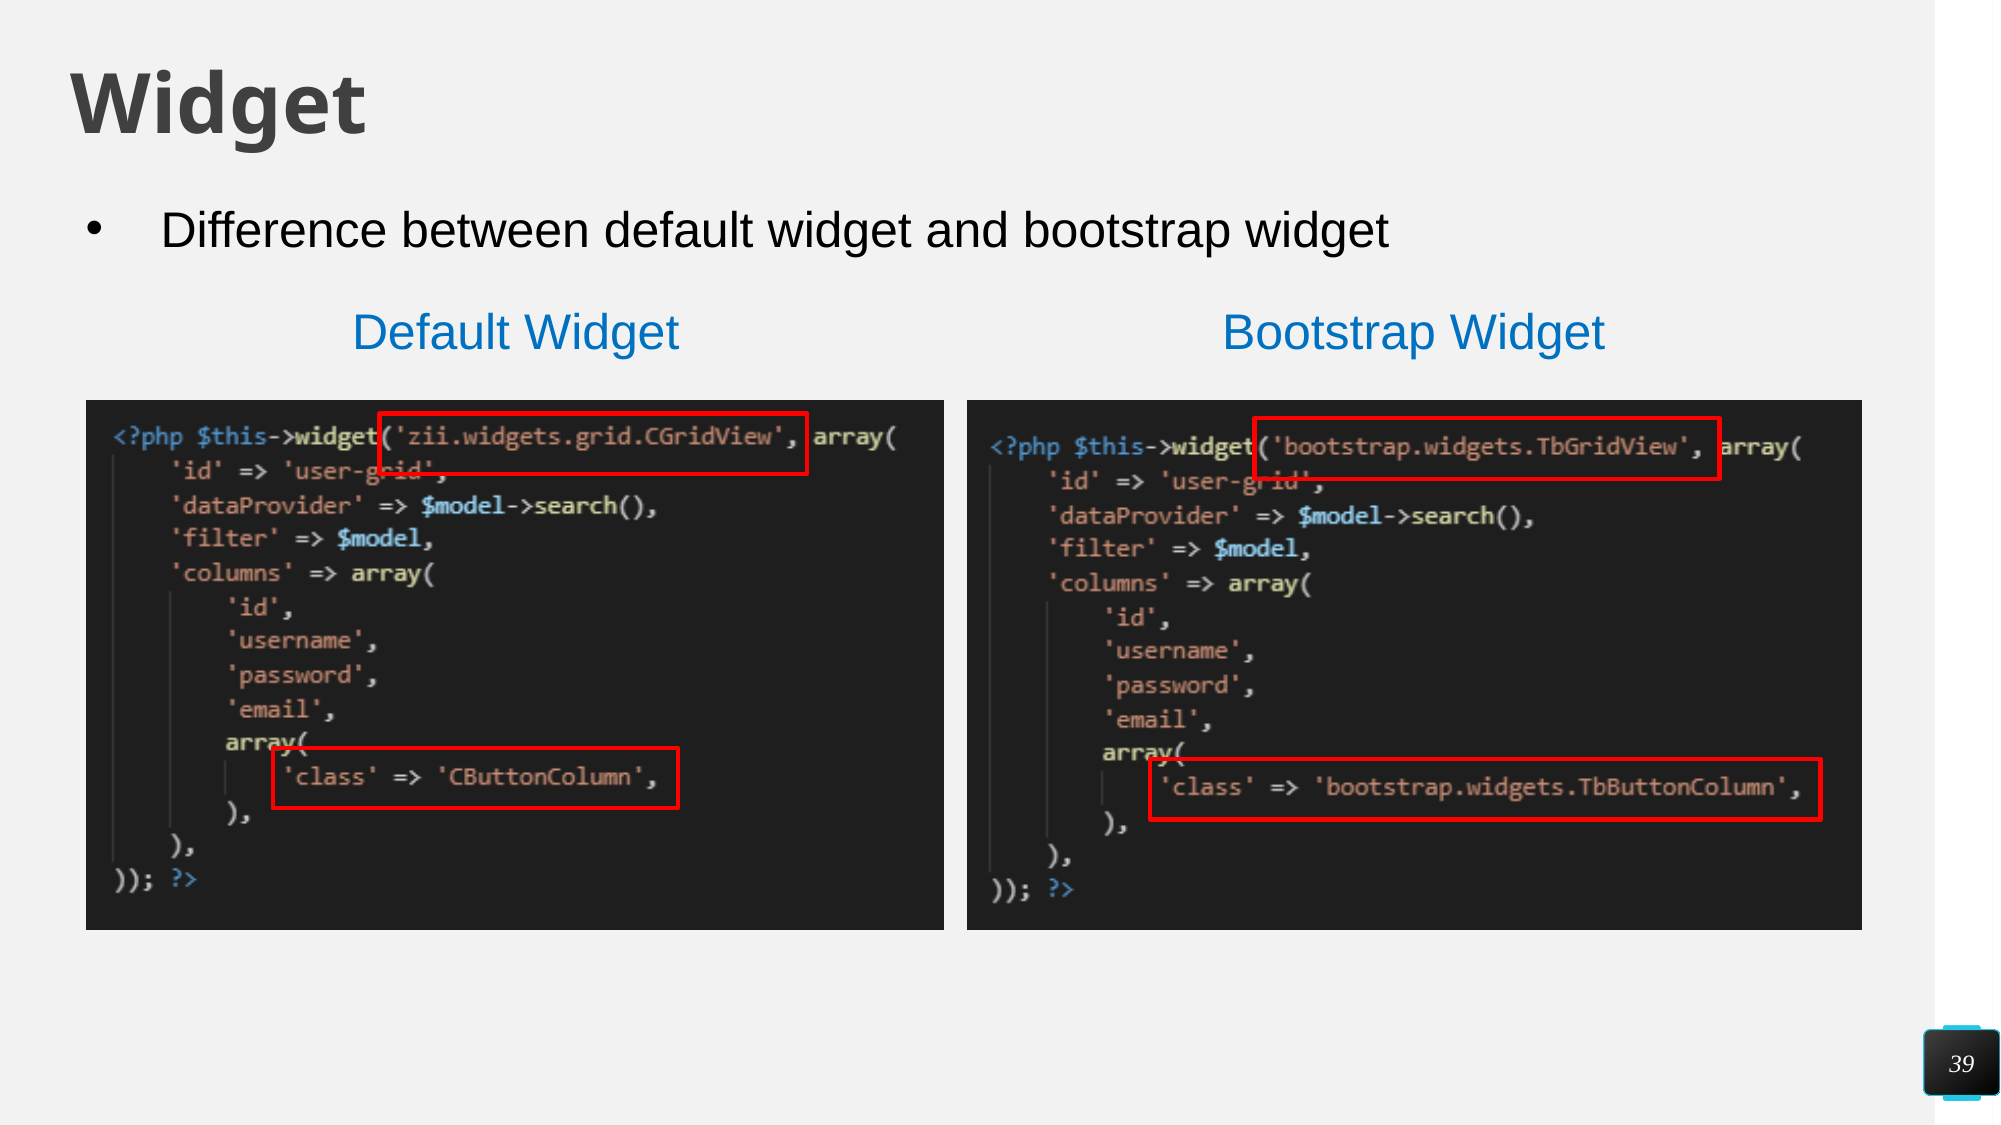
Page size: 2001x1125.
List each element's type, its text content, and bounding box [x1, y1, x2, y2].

text_box Default Widget [91, 292, 941, 375]
picture [86, 400, 944, 930]
slide_number 39 [1923, 1029, 2000, 1096]
title Widget [70, 70, 1930, 142]
picture [967, 400, 1862, 930]
text_box Difference between default widget and bootstrap widget [70, 189, 1900, 273]
text_box Bootstrap Widget [966, 292, 1862, 375]
